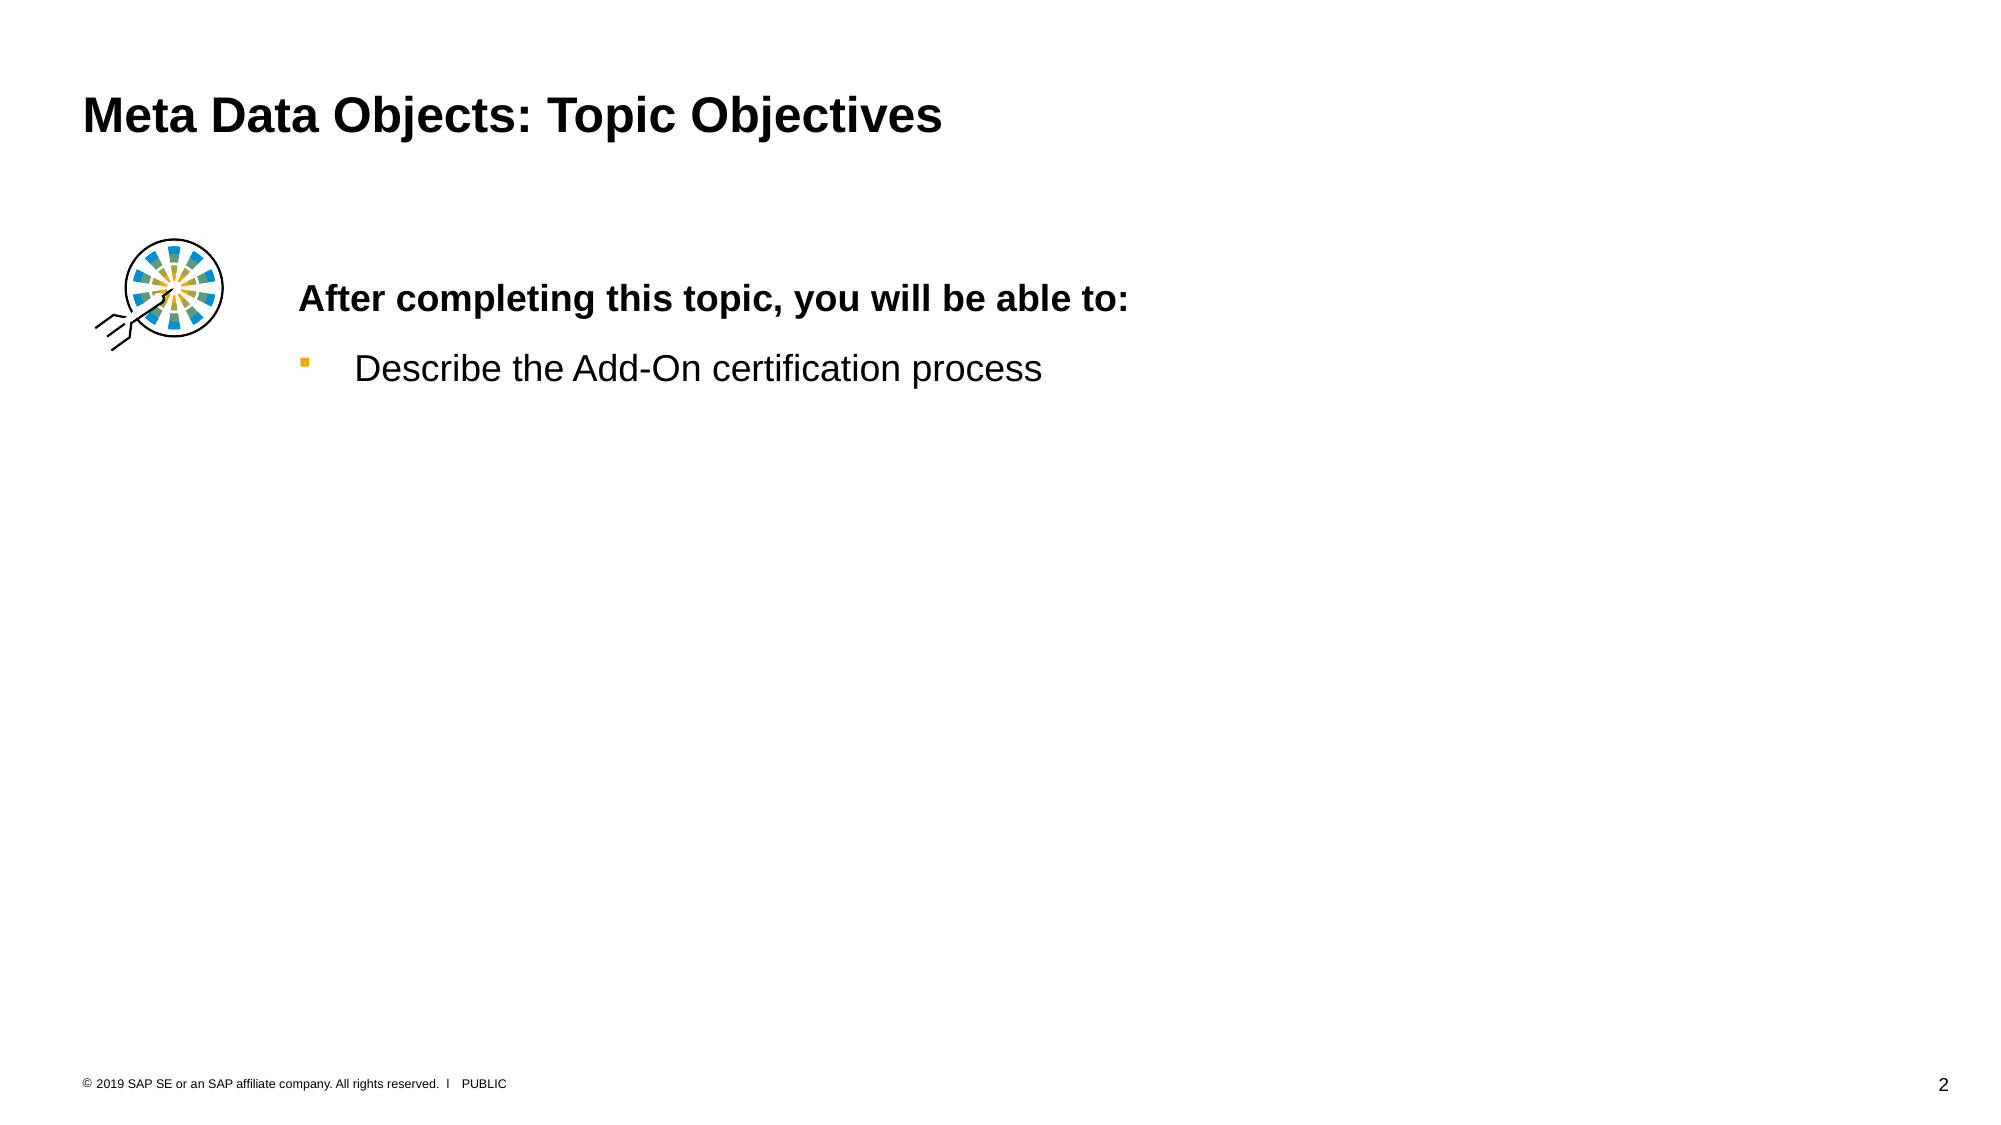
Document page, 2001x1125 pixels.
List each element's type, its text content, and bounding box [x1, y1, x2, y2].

title Meta Data Objects: Topic Objectives [82, 82, 1918, 144]
picture [82, 218, 236, 372]
text_box After completing this topic, you will be able to: Describe the Add-On certification process [297, 273, 1918, 389]
